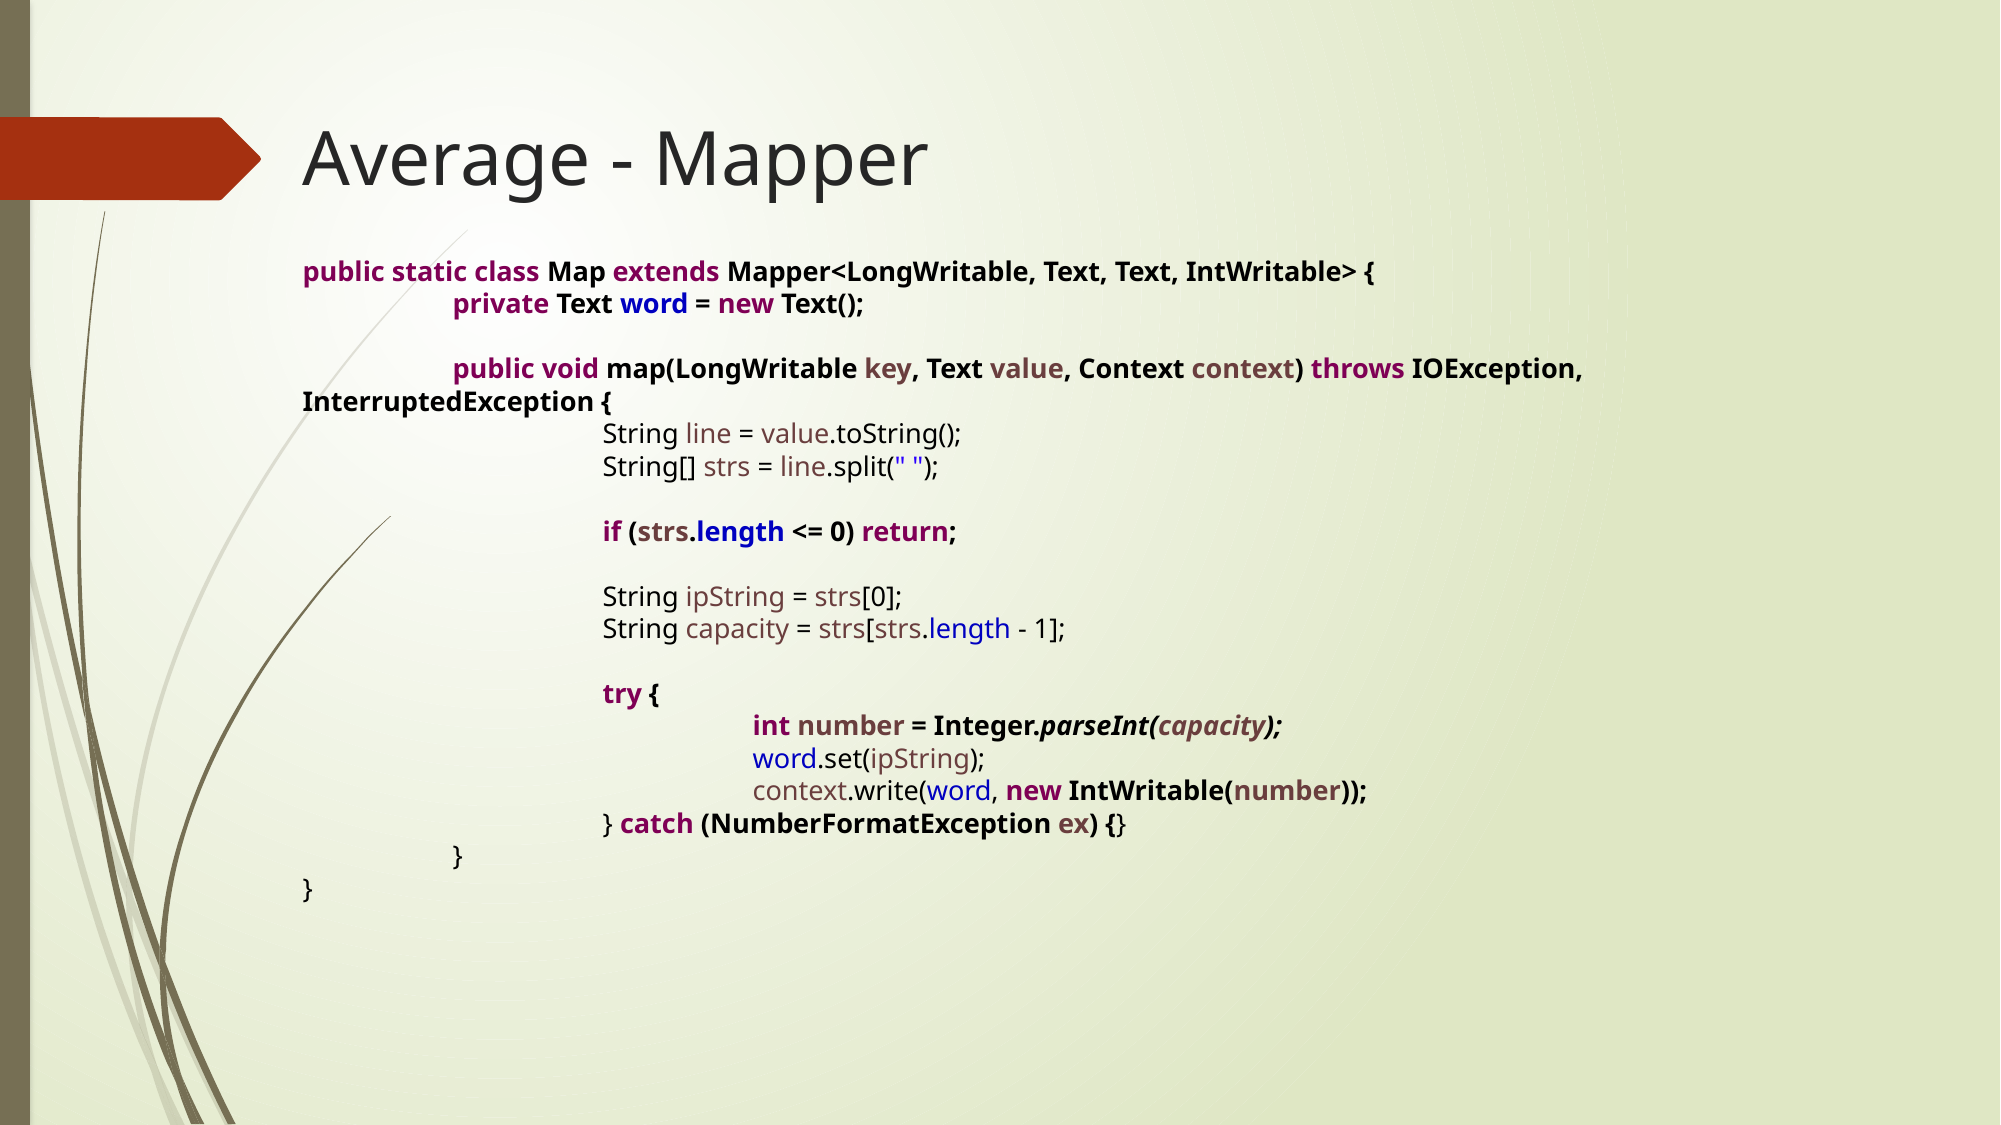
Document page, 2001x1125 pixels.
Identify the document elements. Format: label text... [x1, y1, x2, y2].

text_box public static class Map extends Mapper<LongWritable, Text, Text, IntWritable> { private Text word = new Text(); public void map(LongWritable key, Text value, Context context) throws IOException, InterruptedException { String line = value.toString(); String[] strs = line.split(" "); if (strs.length <= 0) return; String ipString = strs[0]; String capacity = strs[strs.length - 1]; try { int number = Integer.parseInt(capacity); word.set(ipString); context.write(word, new IntWritable(number)); } catch (NumberFormatException ex) {} } } [287, 246, 1926, 1098]
title Average - Mapper [287, 102, 1888, 220]
